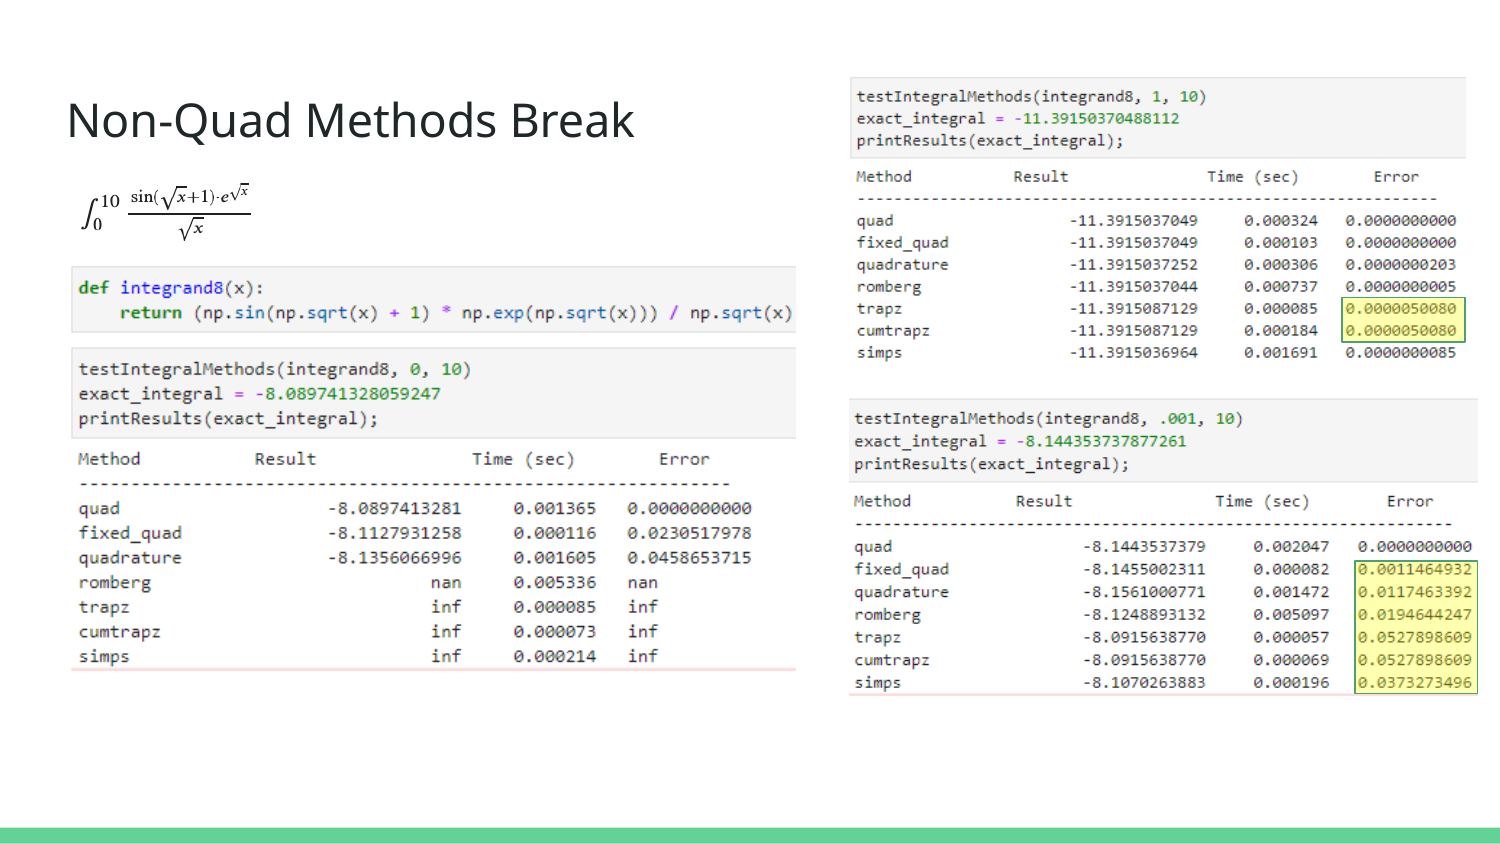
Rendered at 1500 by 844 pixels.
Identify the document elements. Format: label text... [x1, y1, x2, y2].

title Non-Quad Methods Break [51, 72, 847, 167]
picture [70, 166, 797, 671]
picture [848, 72, 1466, 373]
picture [848, 396, 1478, 697]
